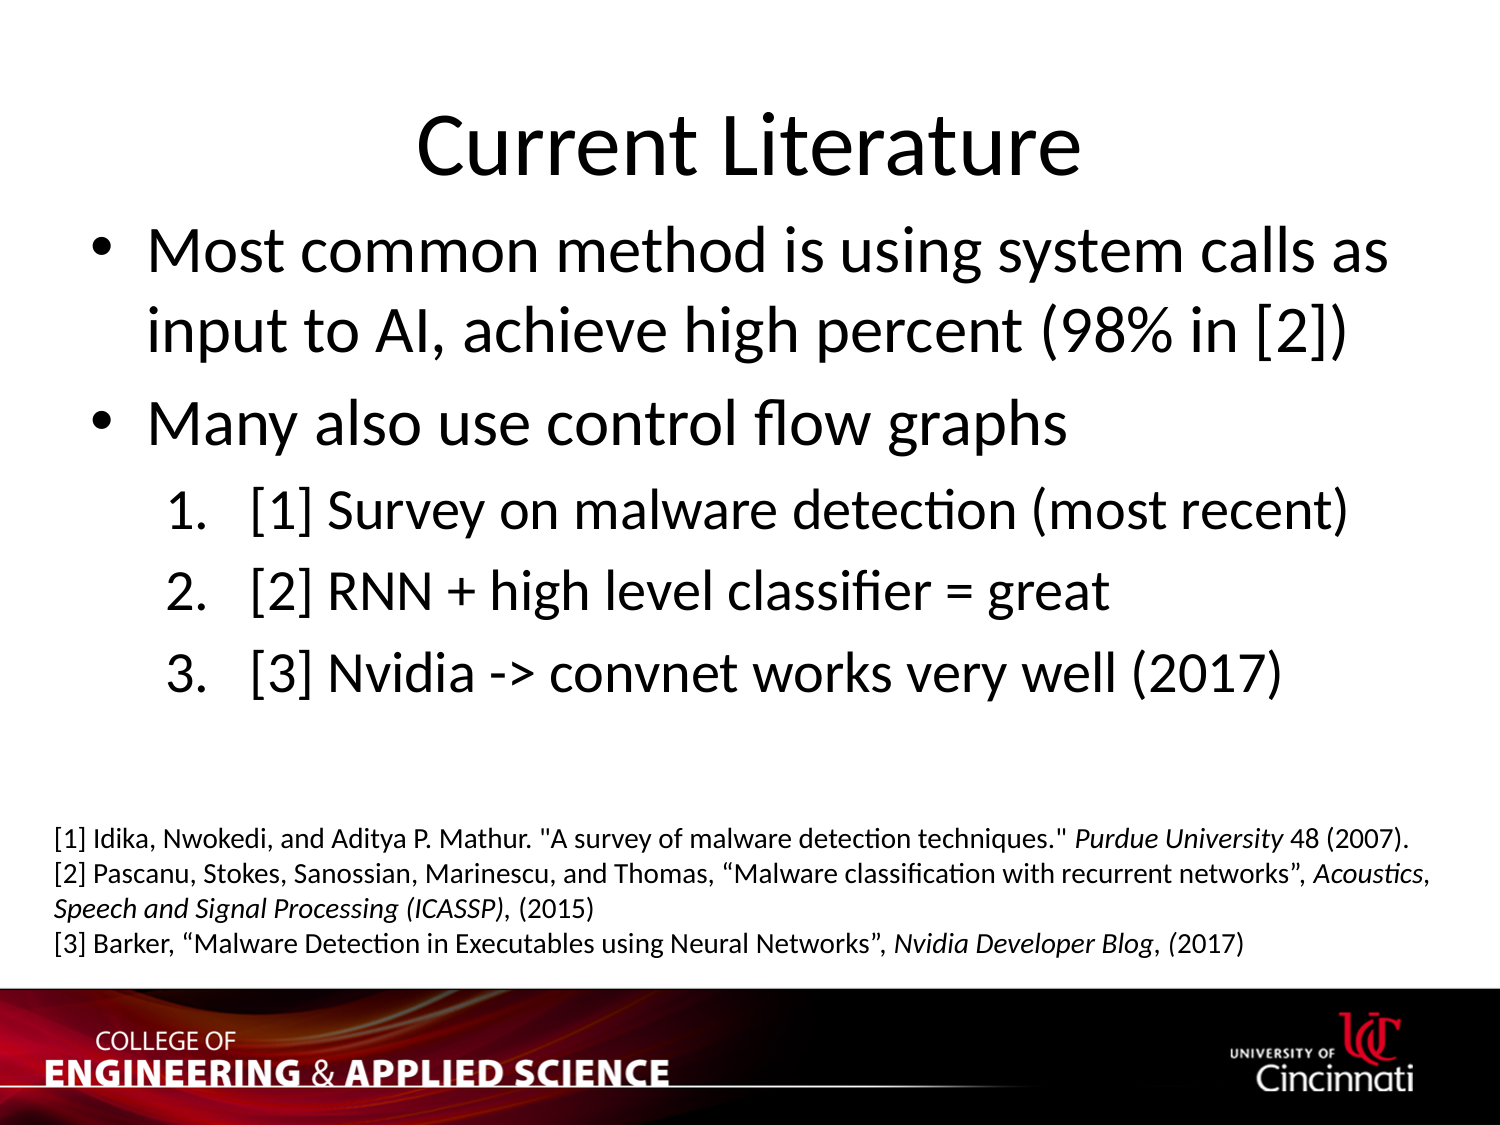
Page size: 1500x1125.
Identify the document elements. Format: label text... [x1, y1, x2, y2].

picture [0, 0, 1500, 1125]
title Current Literature [75, 45, 1425, 198]
list Most common method is using system calls as input to AI, achieve high percent (98% in [2]) Many also use control flow graphs [1] Survey on malware detection (most recent) [2] RNN + high level classifier = great [3] Nvidia -> convnet works very well (2017) [75, 198, 1425, 811]
text_box [1] Idika, Nwokedi, and Aditya P. Mathur. "A survey of malware detection techniques." Purdue University 48 (2007). [2] Pascanu, Stokes, Sanossian, Marinescu, and Thomas, “Malware classification with recurrent networks”, Acoustics, Speech and Signal Processing (ICASSP), (2015) [3] Barker, “Malware Detection in Executables using Neural Networks”, Nvidia Developer Blog, (2017) [39, 811, 1500, 967]
